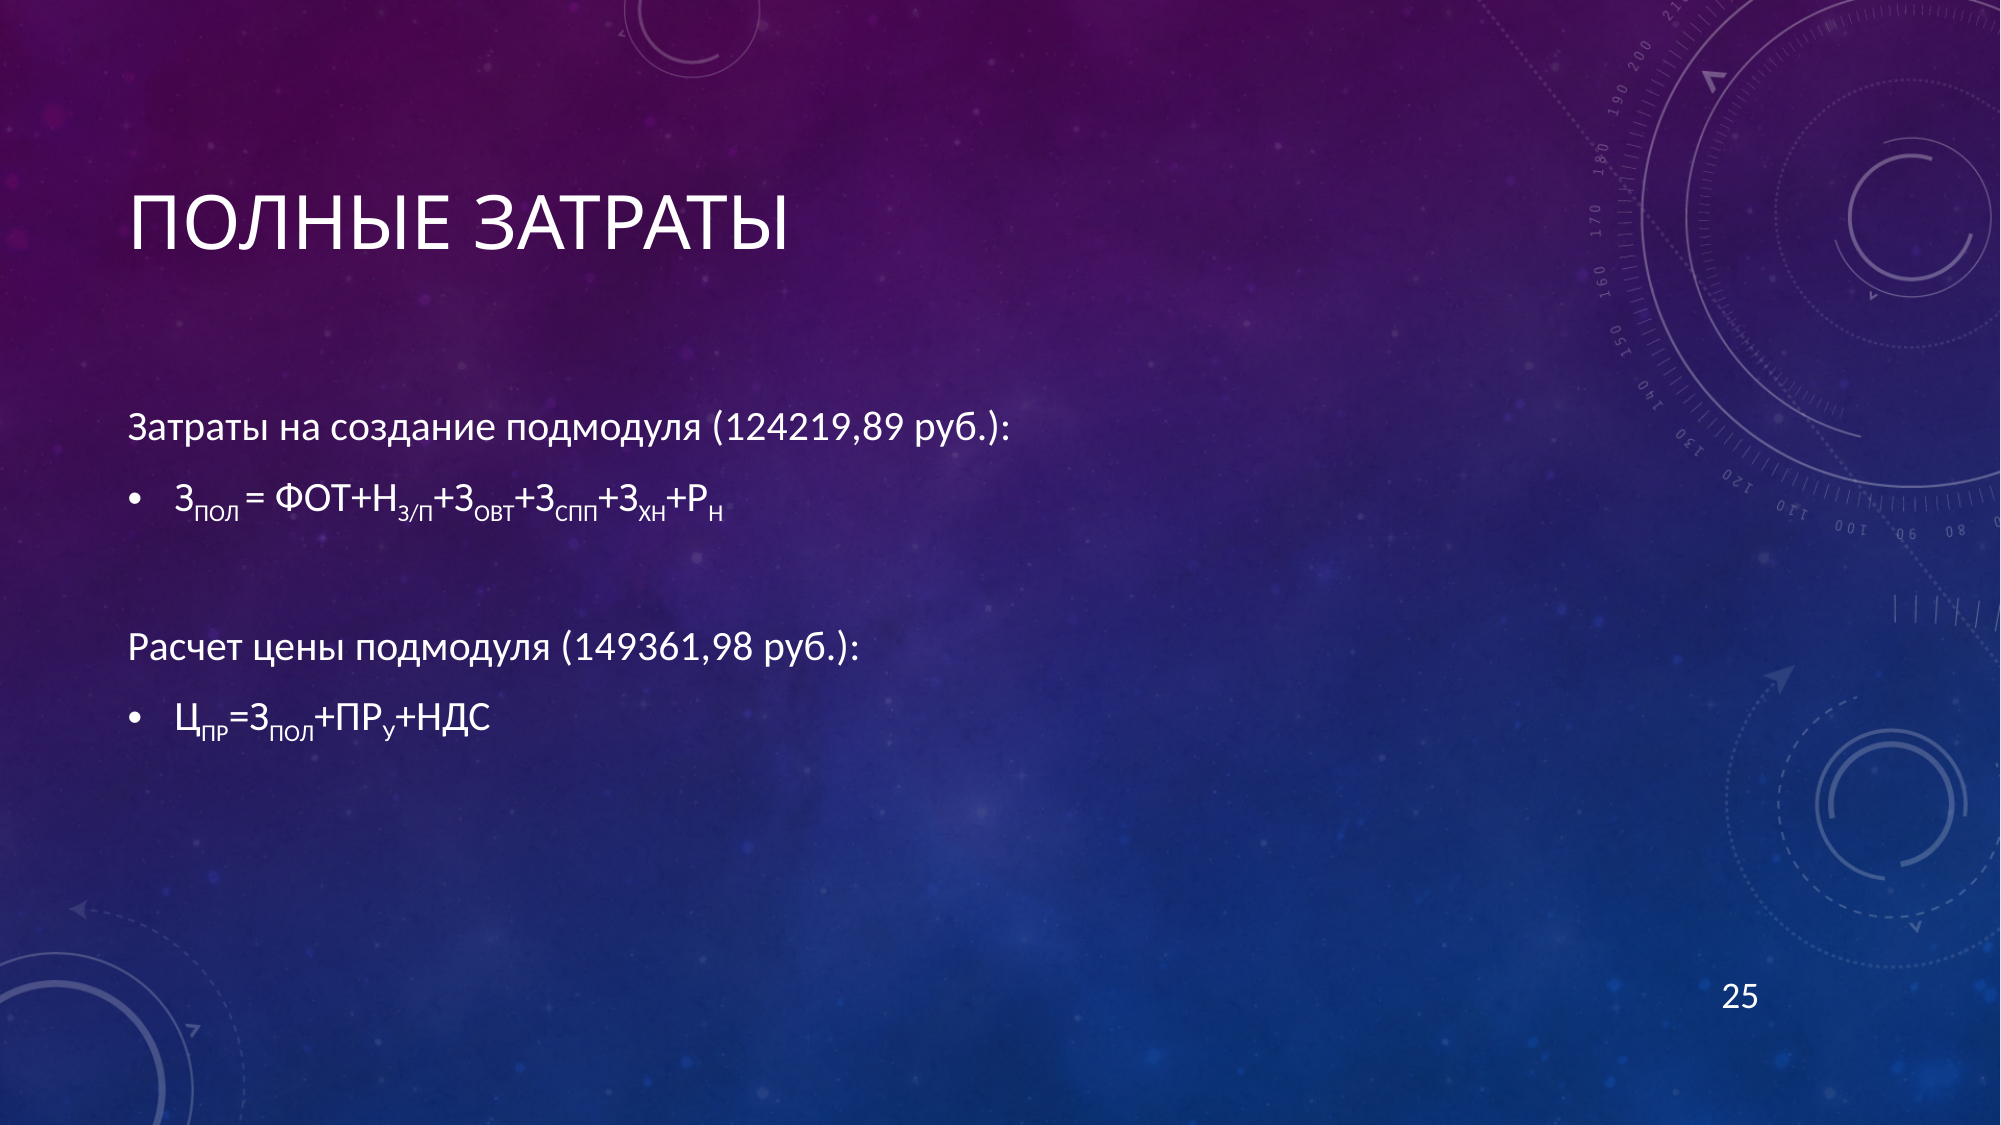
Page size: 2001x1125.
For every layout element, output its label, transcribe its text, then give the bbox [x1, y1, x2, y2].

title Полные затраты [112, 99, 1775, 339]
list Затраты на создание подмодуля (124219,89 руб.): ЗПОЛ = ФОТ+НЗ/П+ЗОВТ+ЗСПП+ЗХН+РН Расчет цены подмодуля (149361,98 руб.): ЦПР=ЗПОЛ+ПРУ+НДС [112, 351, 1775, 860]
slide_number 25 [1684, 963, 1775, 1025]
picture [0, 0, 2001, 1125]
